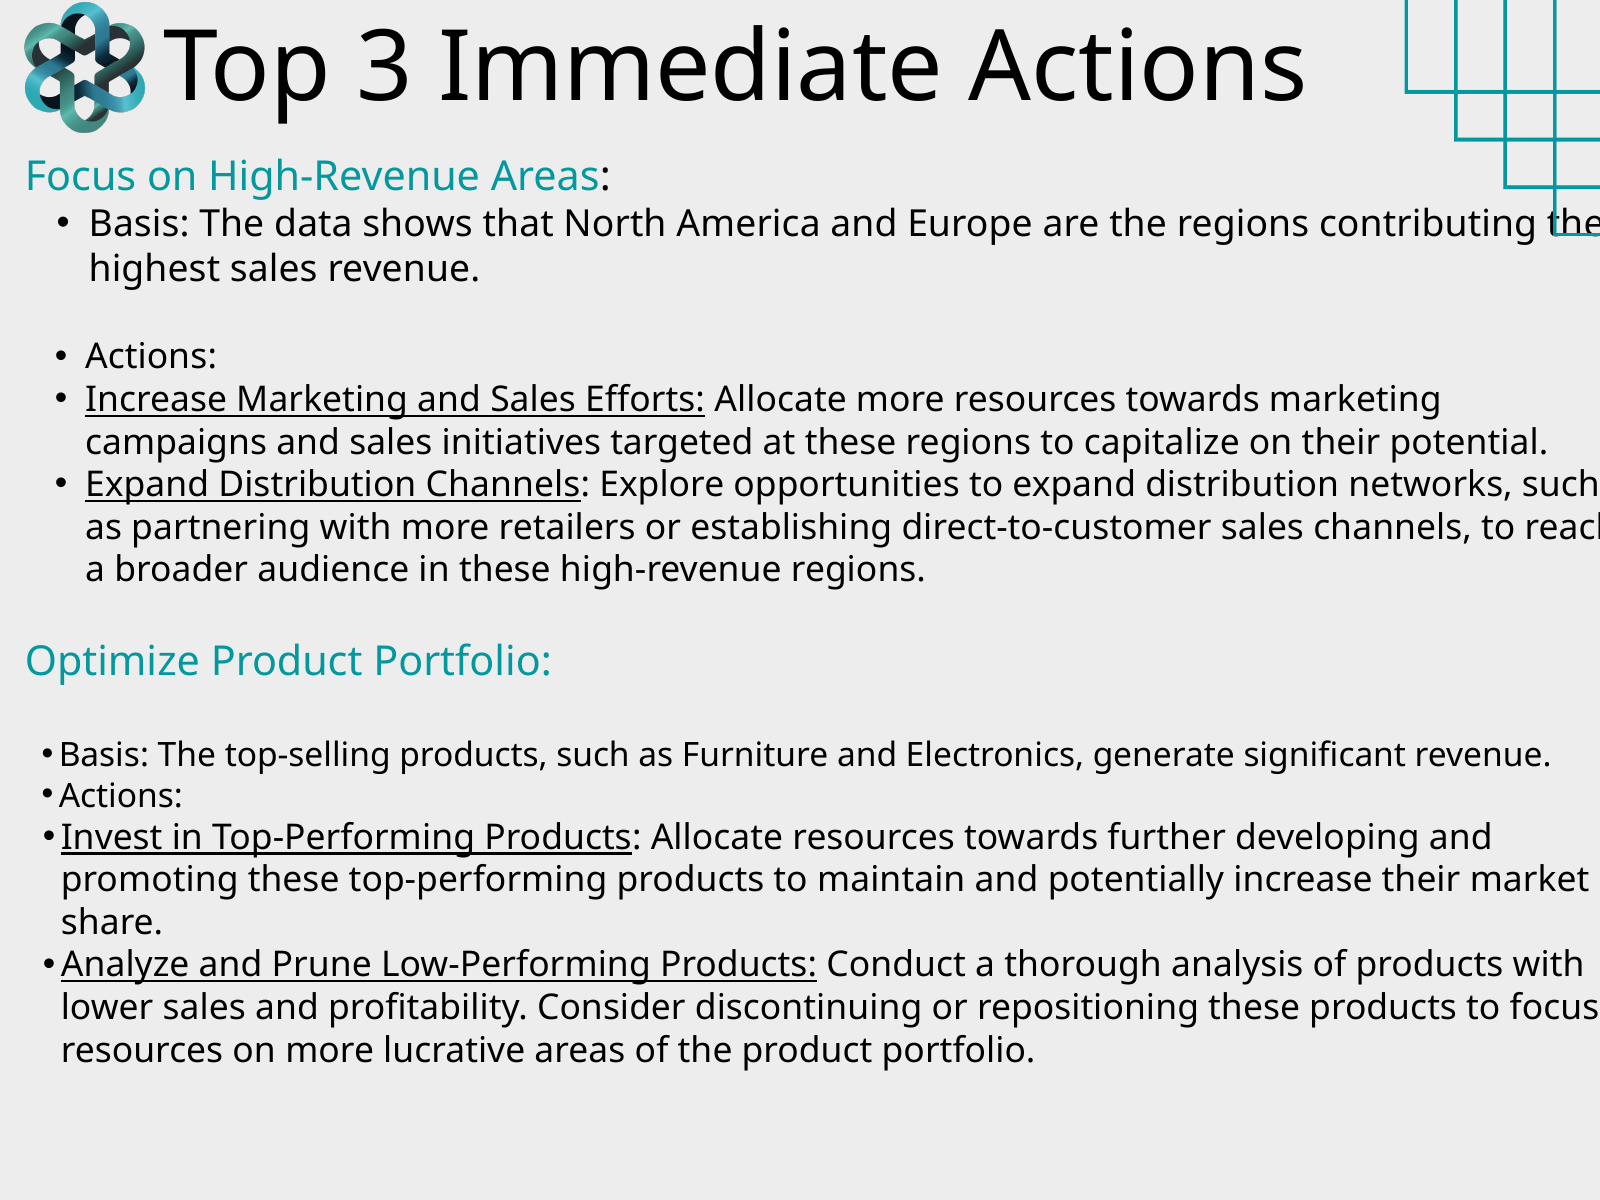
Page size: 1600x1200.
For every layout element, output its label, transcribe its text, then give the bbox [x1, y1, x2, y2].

text_box Top 3 Immediate Actions [163, 23, 1390, 121]
text_box [1404, 0, 1600, 236]
text_box [21, 2, 148, 133]
text_box Focus on High-Revenue Areas: Basis: The data shows that North America and Europe are the regions contributing the highest sales revenue. Actions: Increase Marketing and Sales Efforts: Allocate more resources towards marketing campaigns and sales initiatives targeted at these regions to capitalize on their potential. Expand Distribution Channels: Explore opportunities to expand distribution networks, such as partnering with more retailers or establishing direct-to-customer sales channels, to reach a broader audience in these high-revenue regions. Optimize Product Portfolio: Basis: The top-selling products, such as Furniture and Electronics, generate significant revenue. Actions: Invest in Top-Performing Products: Allocate resources towards further developing and promoting these top-performing products to maintain and potentially increase their market share. Analyze and Prune Low-Performing Products: Conduct a thorough analysis of products with lower sales and profitability. Consider discontinuing or repositioning these products to focus resources on more lucrative areas of the product portfolio. [24, 104, 1600, 1115]
